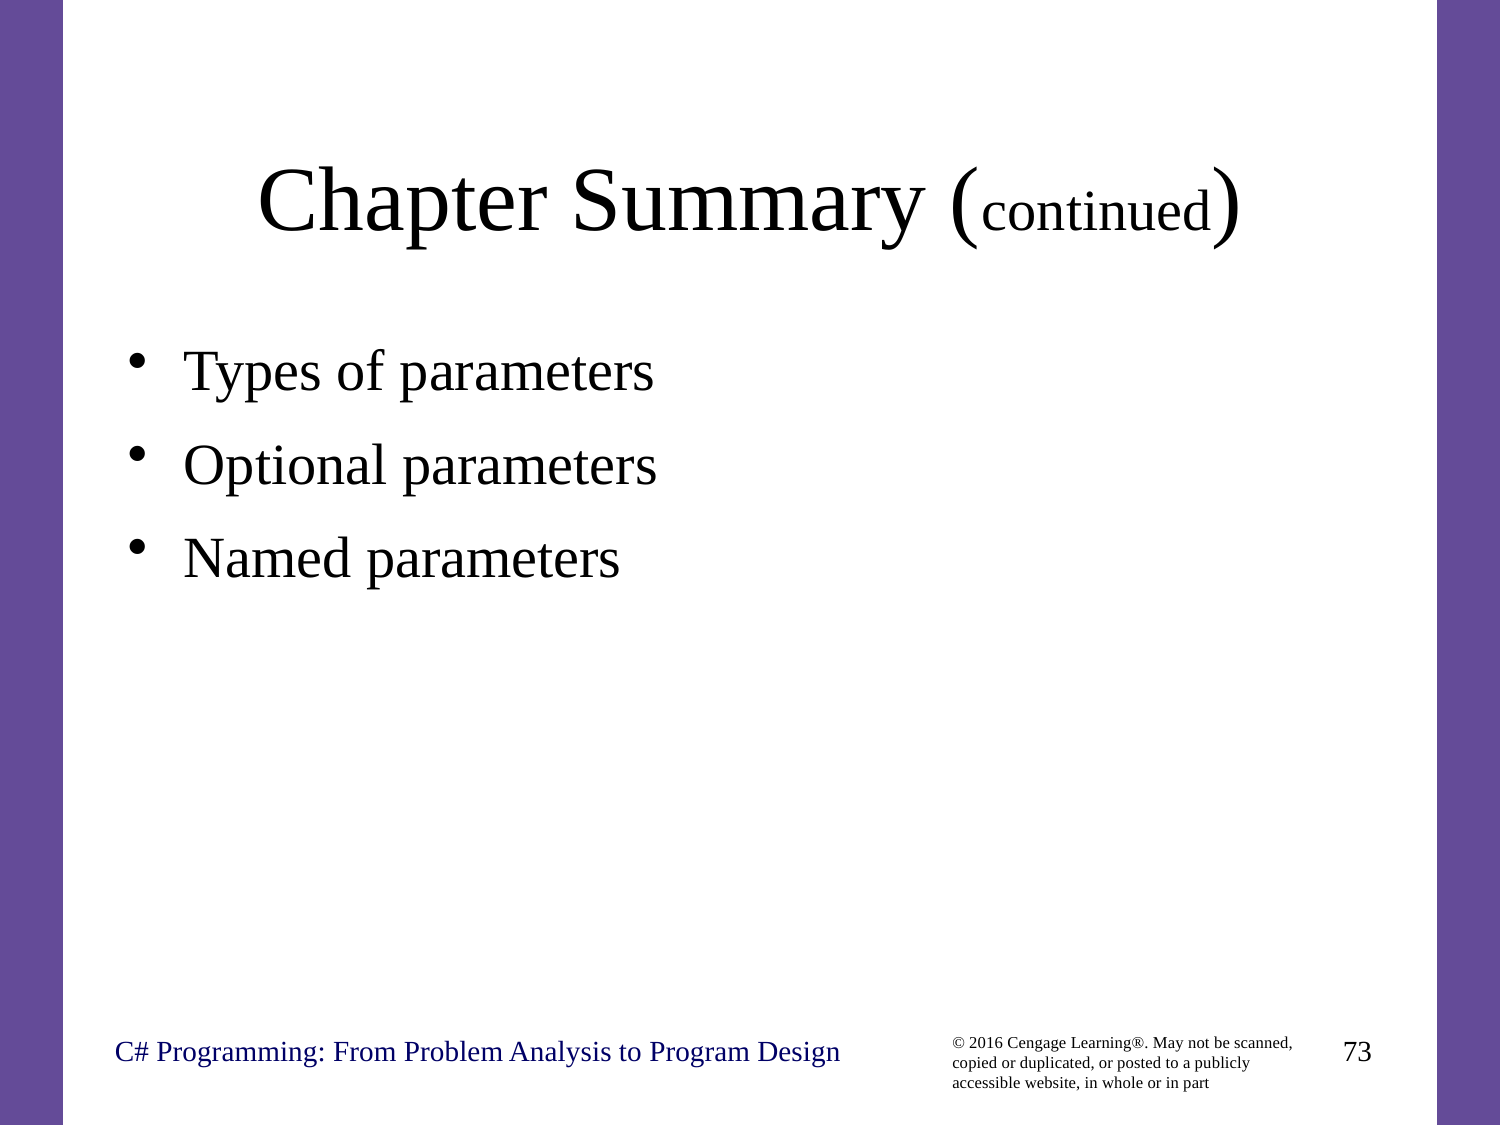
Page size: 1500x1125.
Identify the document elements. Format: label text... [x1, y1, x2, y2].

list Types of parameters Optional parameters Named parameters [112, 324, 1388, 1000]
slide_number 73 [1074, 1024, 1388, 1101]
picture [1437, 0, 1500, 1125]
picture [0, 0, 63, 1125]
title Chapter Summary (continued) [112, 99, 1388, 288]
footer C# Programming: From Problem Analysis to Program Design [99, 1024, 988, 1101]
